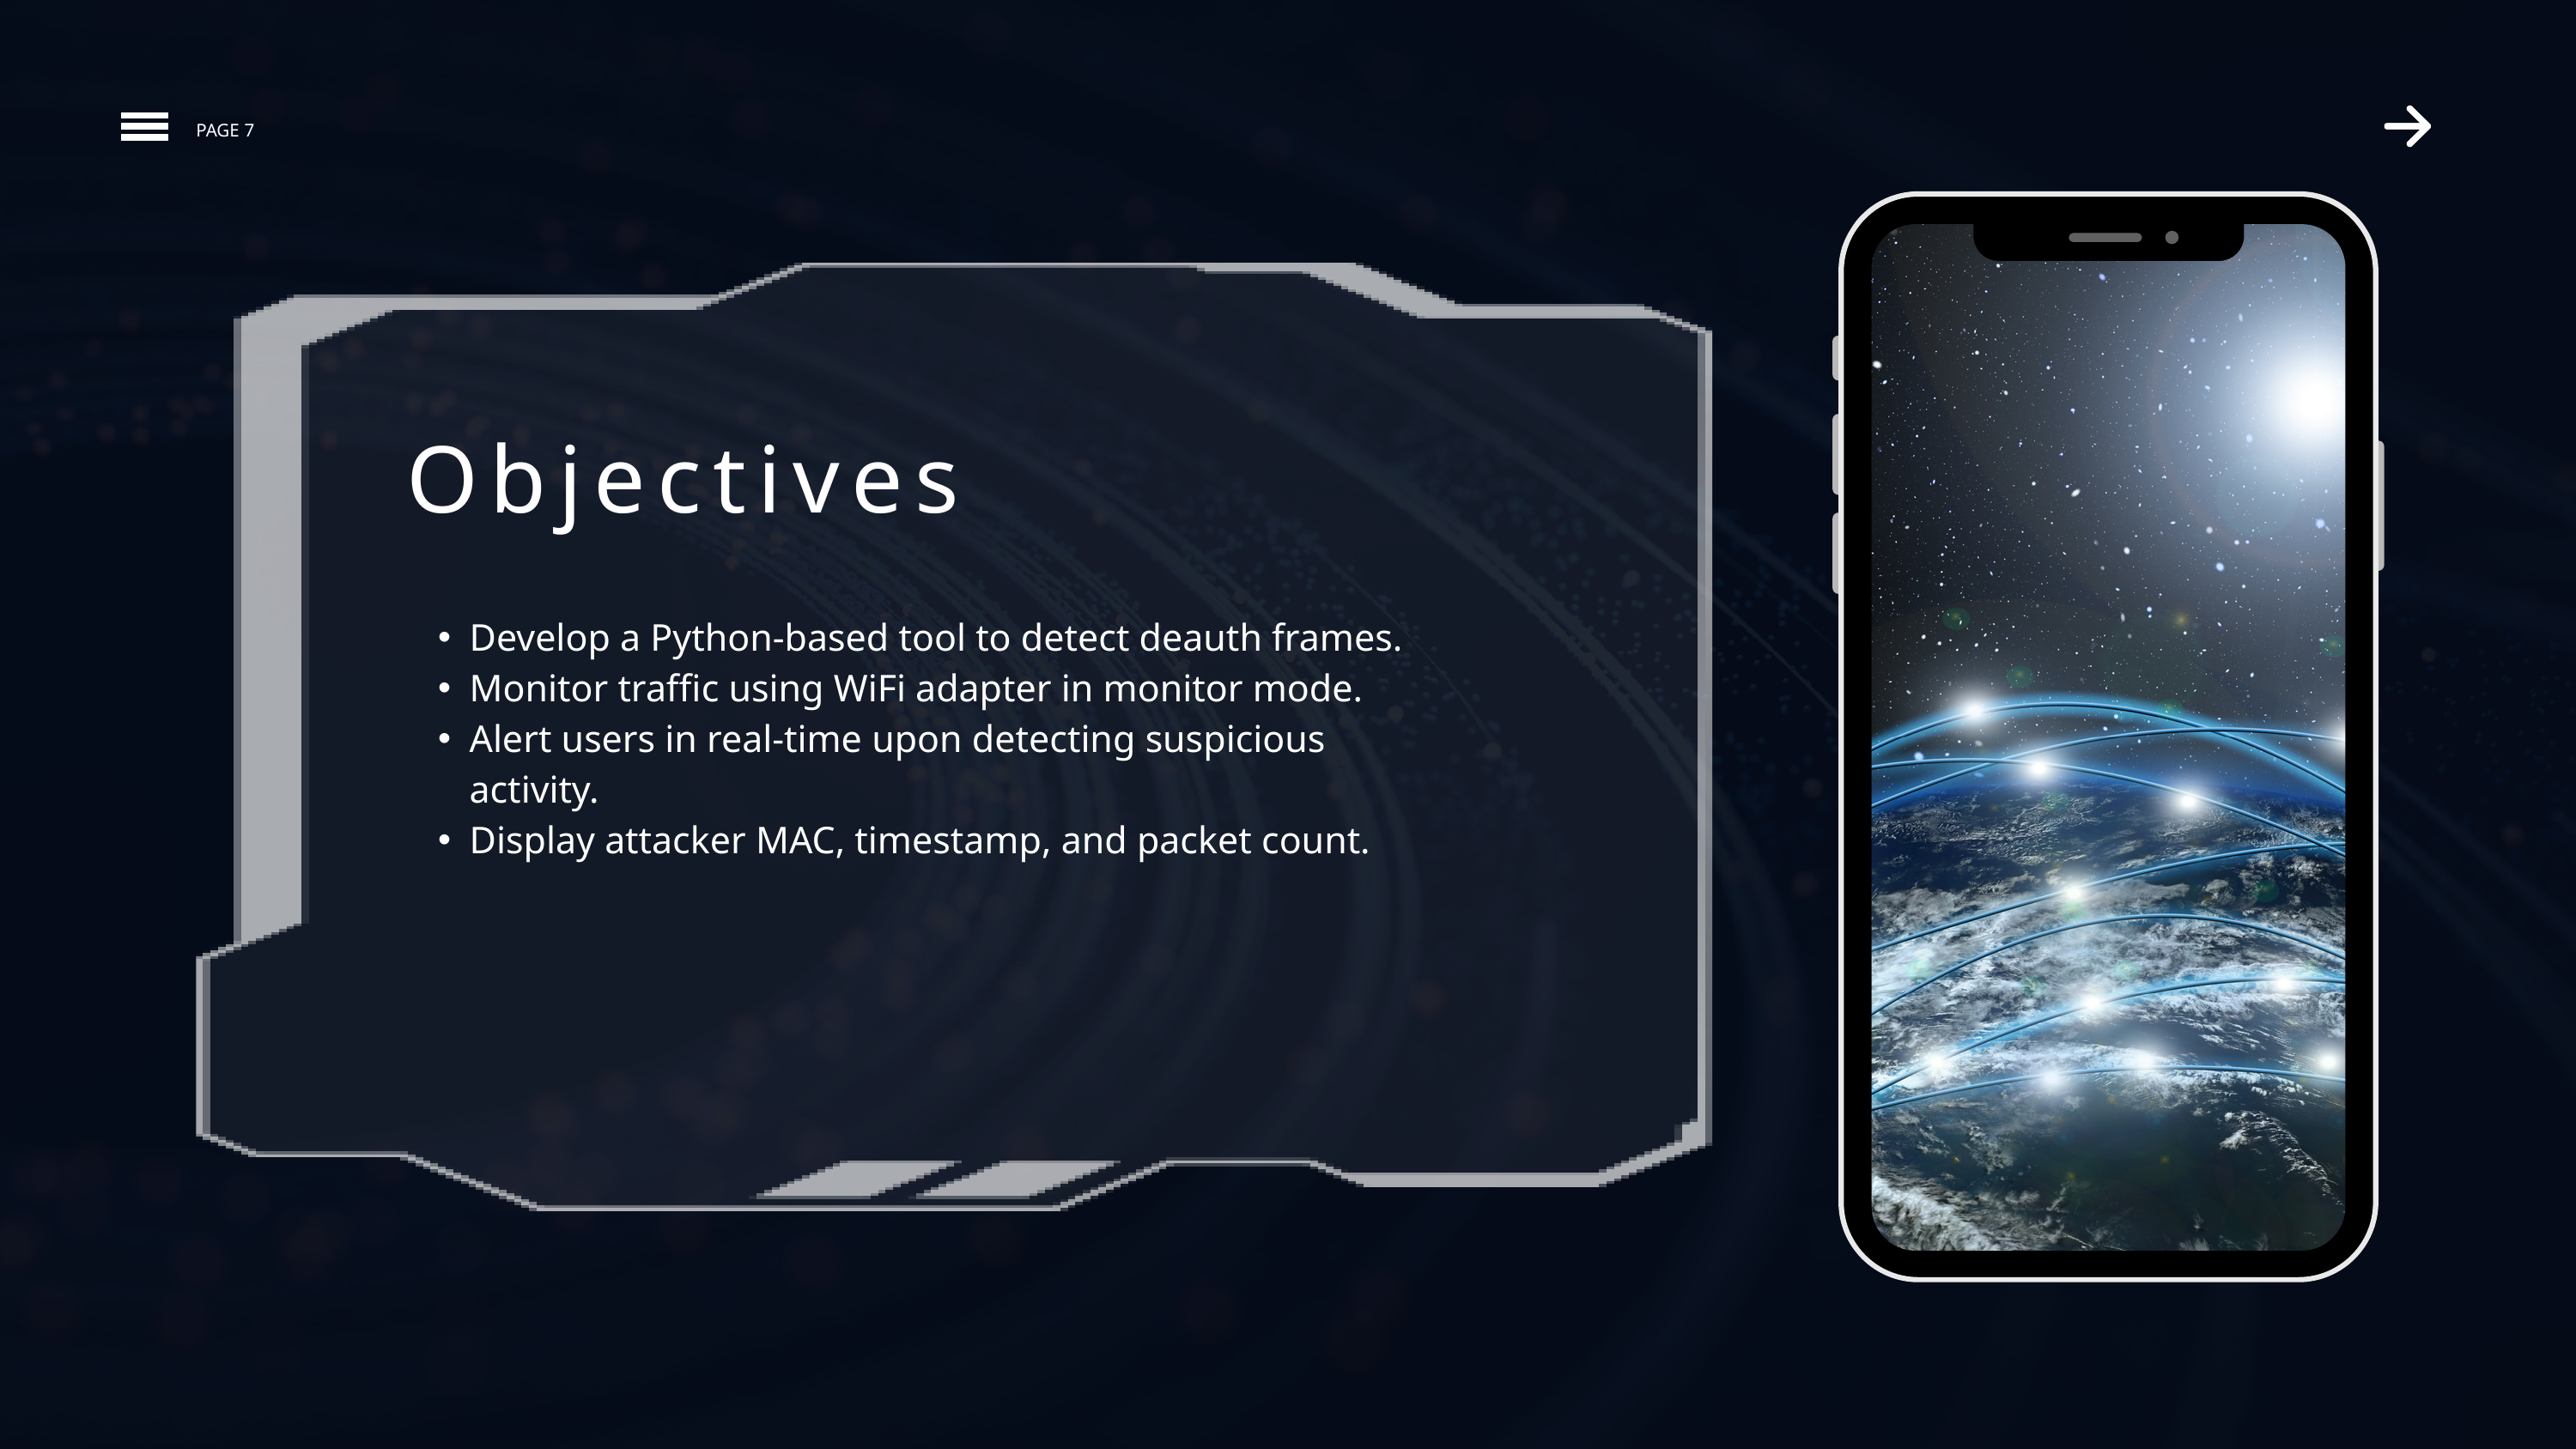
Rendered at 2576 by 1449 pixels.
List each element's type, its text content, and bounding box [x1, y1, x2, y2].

text_box Objectives [406, 432, 1381, 532]
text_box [1832, 191, 2385, 1283]
text_box [2384, 105, 2432, 148]
text_box Develop a Python-based tool to detect deauth frames. Monitor traffic using WiFi adapter in monitor mode. Alert users in real-time upon detecting suspicious activity. Display attacker MAC, timestamp, and packet count. [406, 608, 1416, 912]
text_box [196, 263, 1713, 1211]
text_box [121, 112, 169, 142]
text_box [0, 0, 2576, 1449]
text_box PAGE 7 [196, 120, 270, 141]
